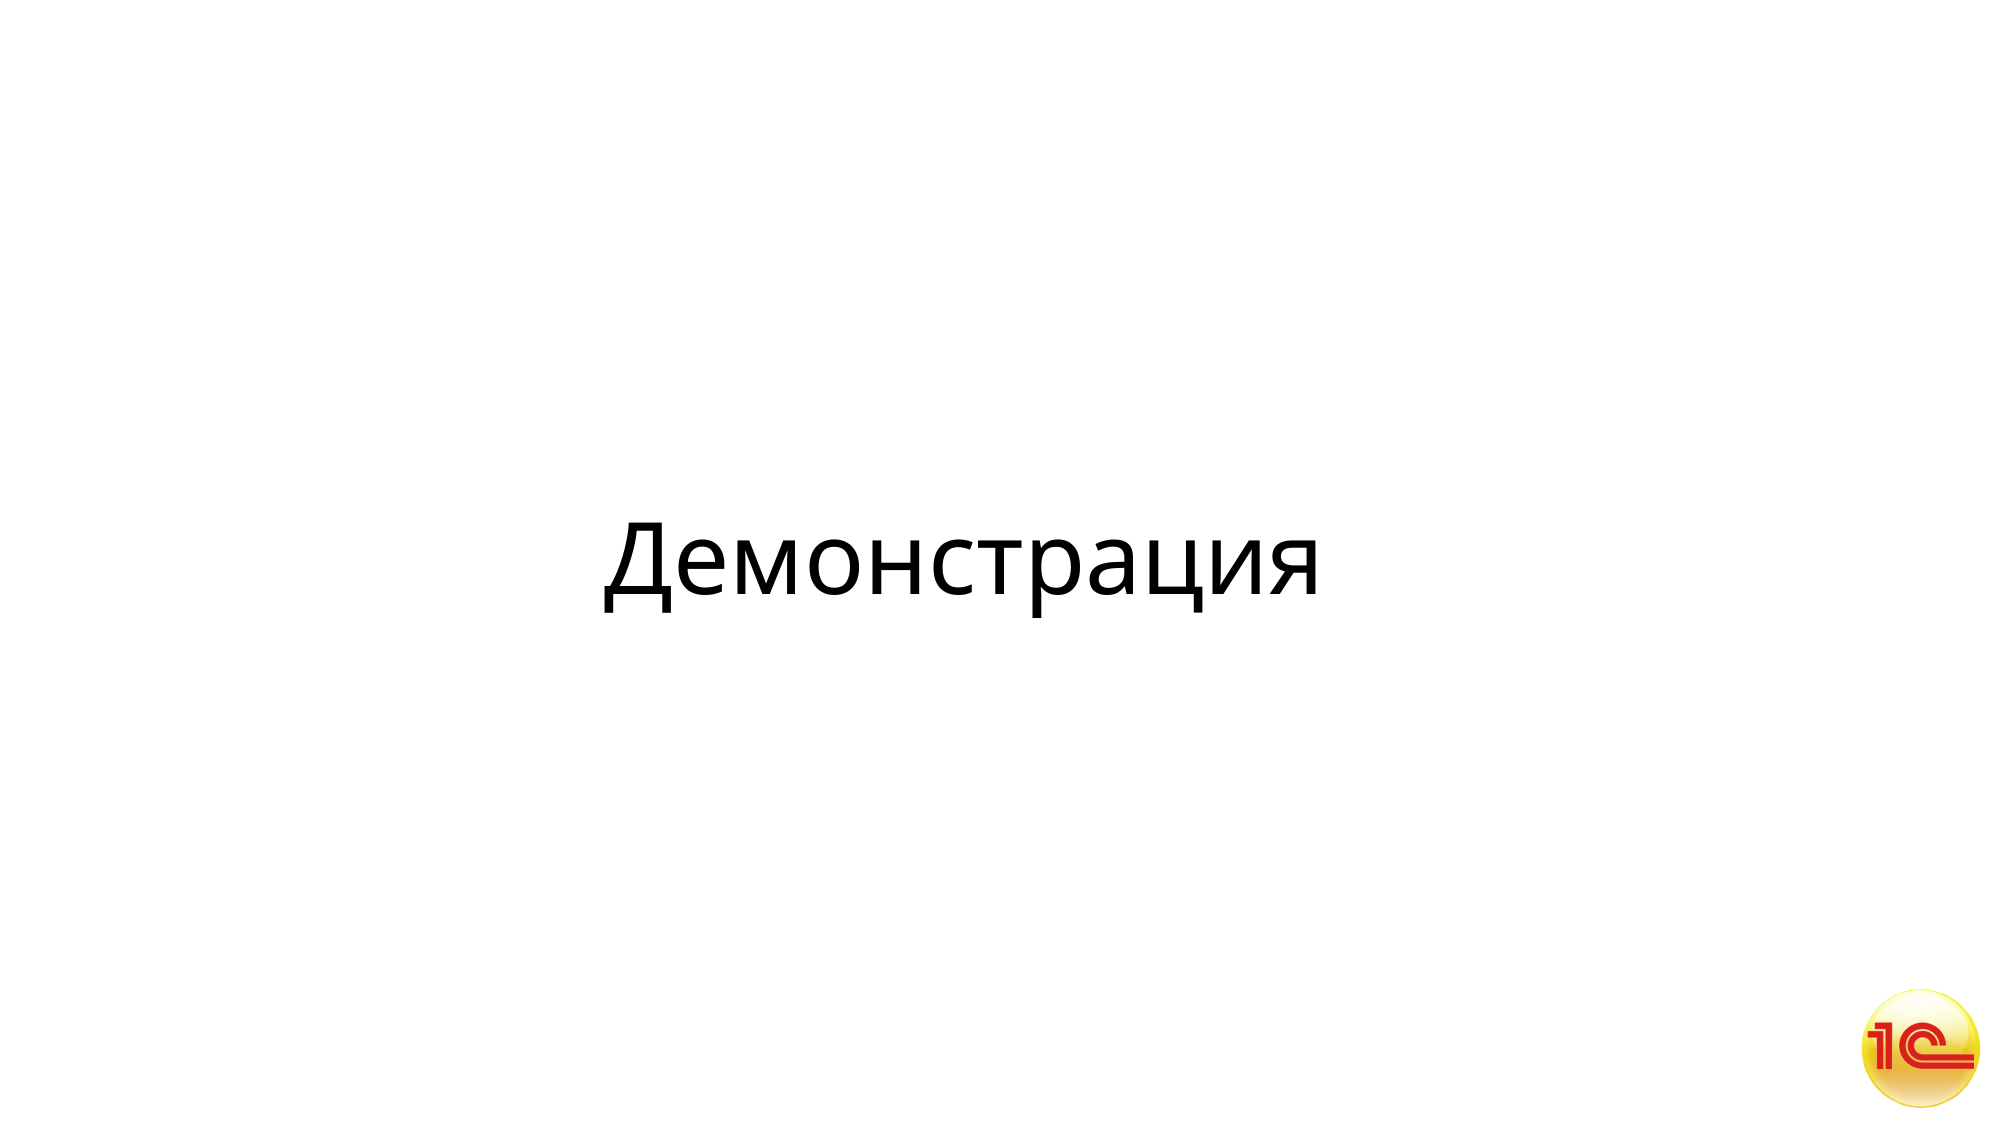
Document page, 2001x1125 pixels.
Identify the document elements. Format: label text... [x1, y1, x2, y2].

title Демонстрация [589, 468, 1411, 657]
picture [1857, 985, 1984, 1112]
